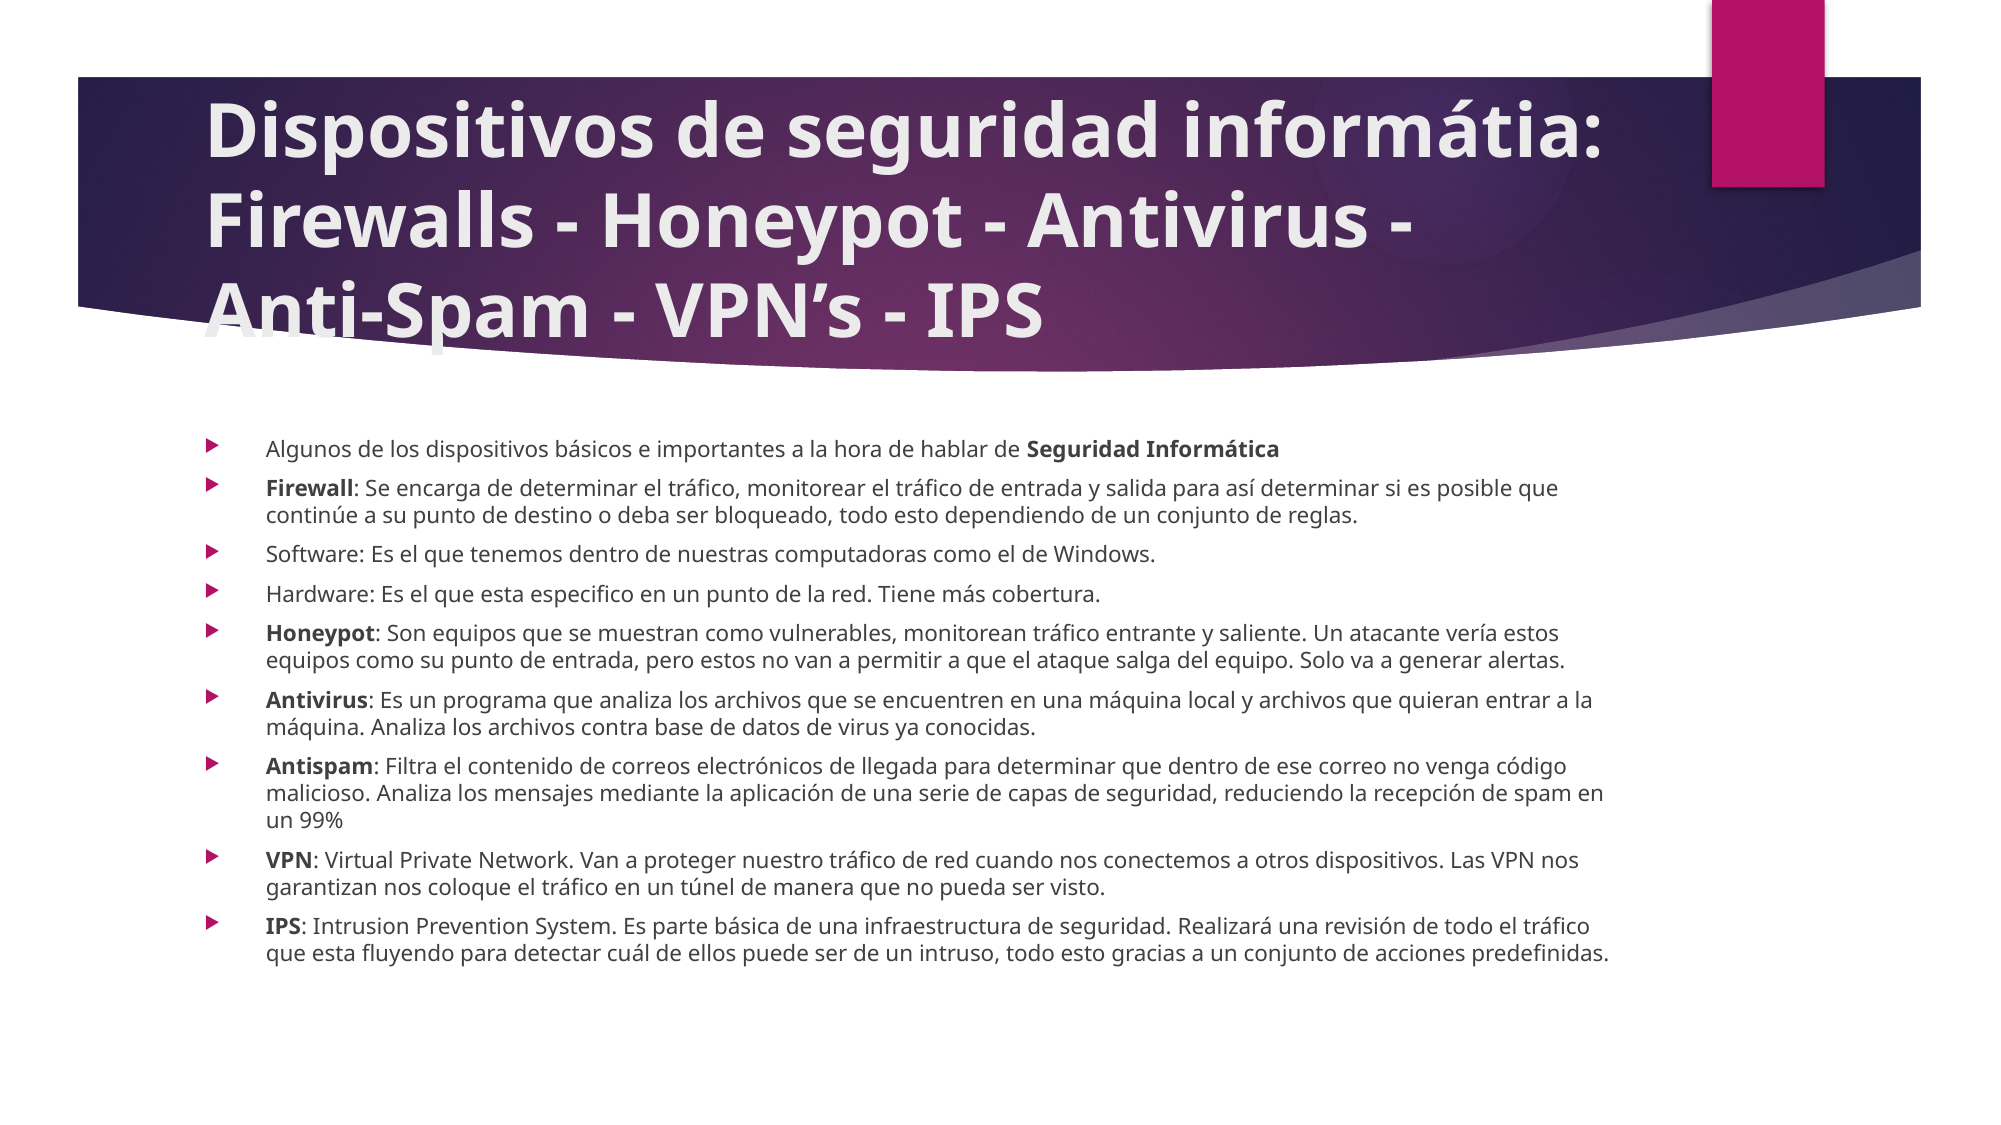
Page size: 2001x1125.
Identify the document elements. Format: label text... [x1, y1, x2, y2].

list Algunos de los dispositivos básicos e importantes a la hora de hablar de Seguridad Informática Firewall: Se encarga de determinar el tráfico, monitorear el tráfico de entrada y salida para así determinar si es posible que continúe a su punto de destino o deba ser bloqueado, todo esto dependiendo de un conjunto de reglas. Software: Es el que tenemos dentro de nuestras computadoras como el de Windows. Hardware: Es el que esta especifico en un punto de la red. Tiene más cobertura. Honeypot: Son equipos que se muestran como vulnerables, monitorean tráfico entrante y saliente. Un atacante vería estos equipos como su punto de entrada, pero estos no van a permitir a que el ataque salga del equipo. Solo va a generar alertas. Antivirus: Es un programa que analiza los archivos que se encuentren en una máquina local y archivos que quieran entrar a la máquina. Analiza los archivos contra base de datos de virus ya conocidas. Antispam: Filtra el contenido de correos electrónicos de llegada para determinar que dentro de ese correo no venga código malicioso. Analiza los mensajes mediante la aplicación de una serie de capas de seguridad, reduciendo la recepción de spam en un 99% VPN: Virtual Private Network. Van a proteger nuestro tráfico de red cuando nos conectemos a otros dispositivos. Las VPN nos garantizan nos coloque el tráfico en un túnel de manera que no pueda ser visto. IPS: Intrusion Prevention System. Es parte básica de una infraestructura de seguridad. Realizará una revisión de todo el tráfico que esta fluyendo para detectar cuál de ellos puede ser de un intruso, todo esto gracias a un conjunto de acciones predefinidas. [189, 427, 1638, 988]
title Dispositivos de seguridad informátia: Firewalls - Honeypot - Antivirus - Anti-Spam - VPN’s - IPS [189, 159, 1627, 276]
